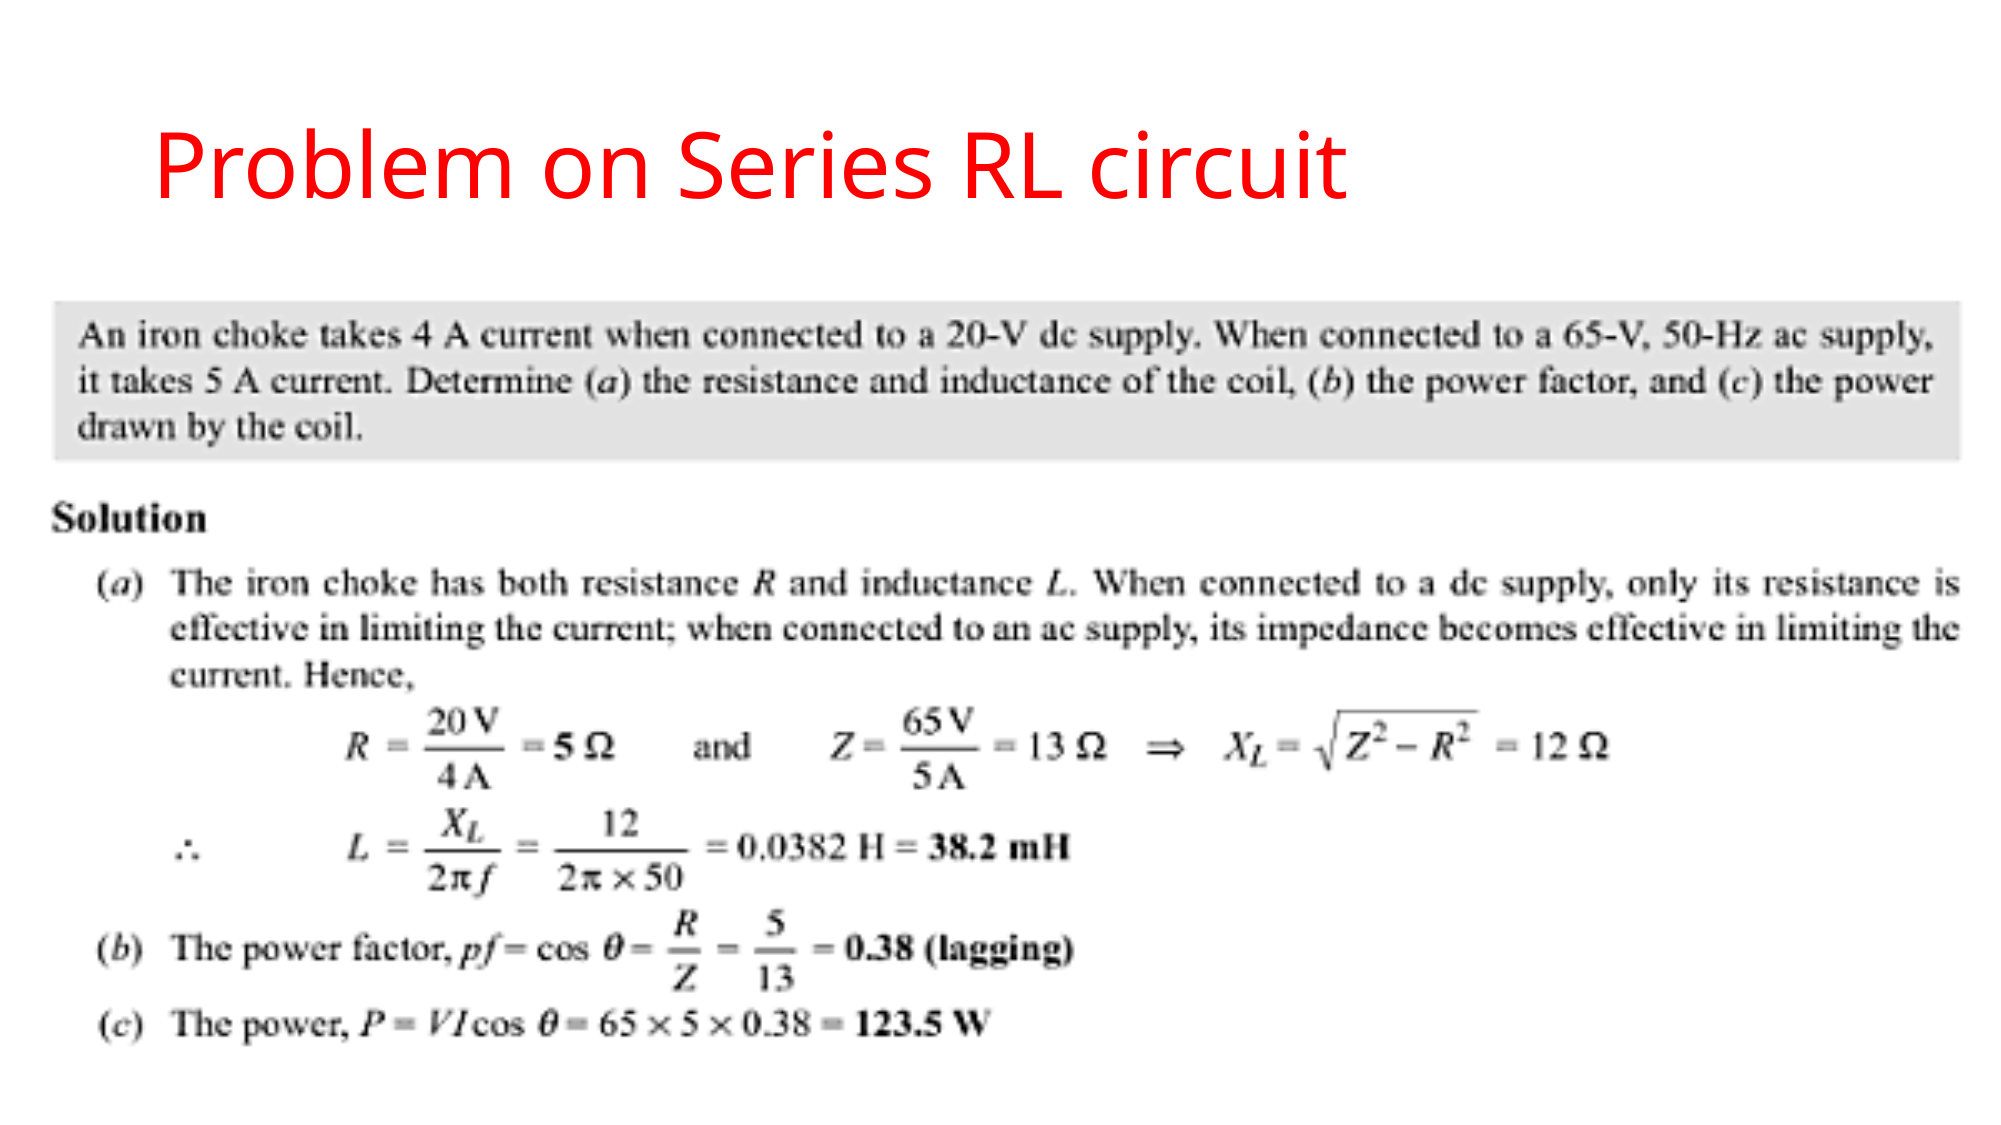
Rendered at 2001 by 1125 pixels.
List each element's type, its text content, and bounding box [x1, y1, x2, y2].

picture [43, 299, 1964, 1066]
title Problem on Series RL circuit [137, 59, 1863, 278]
